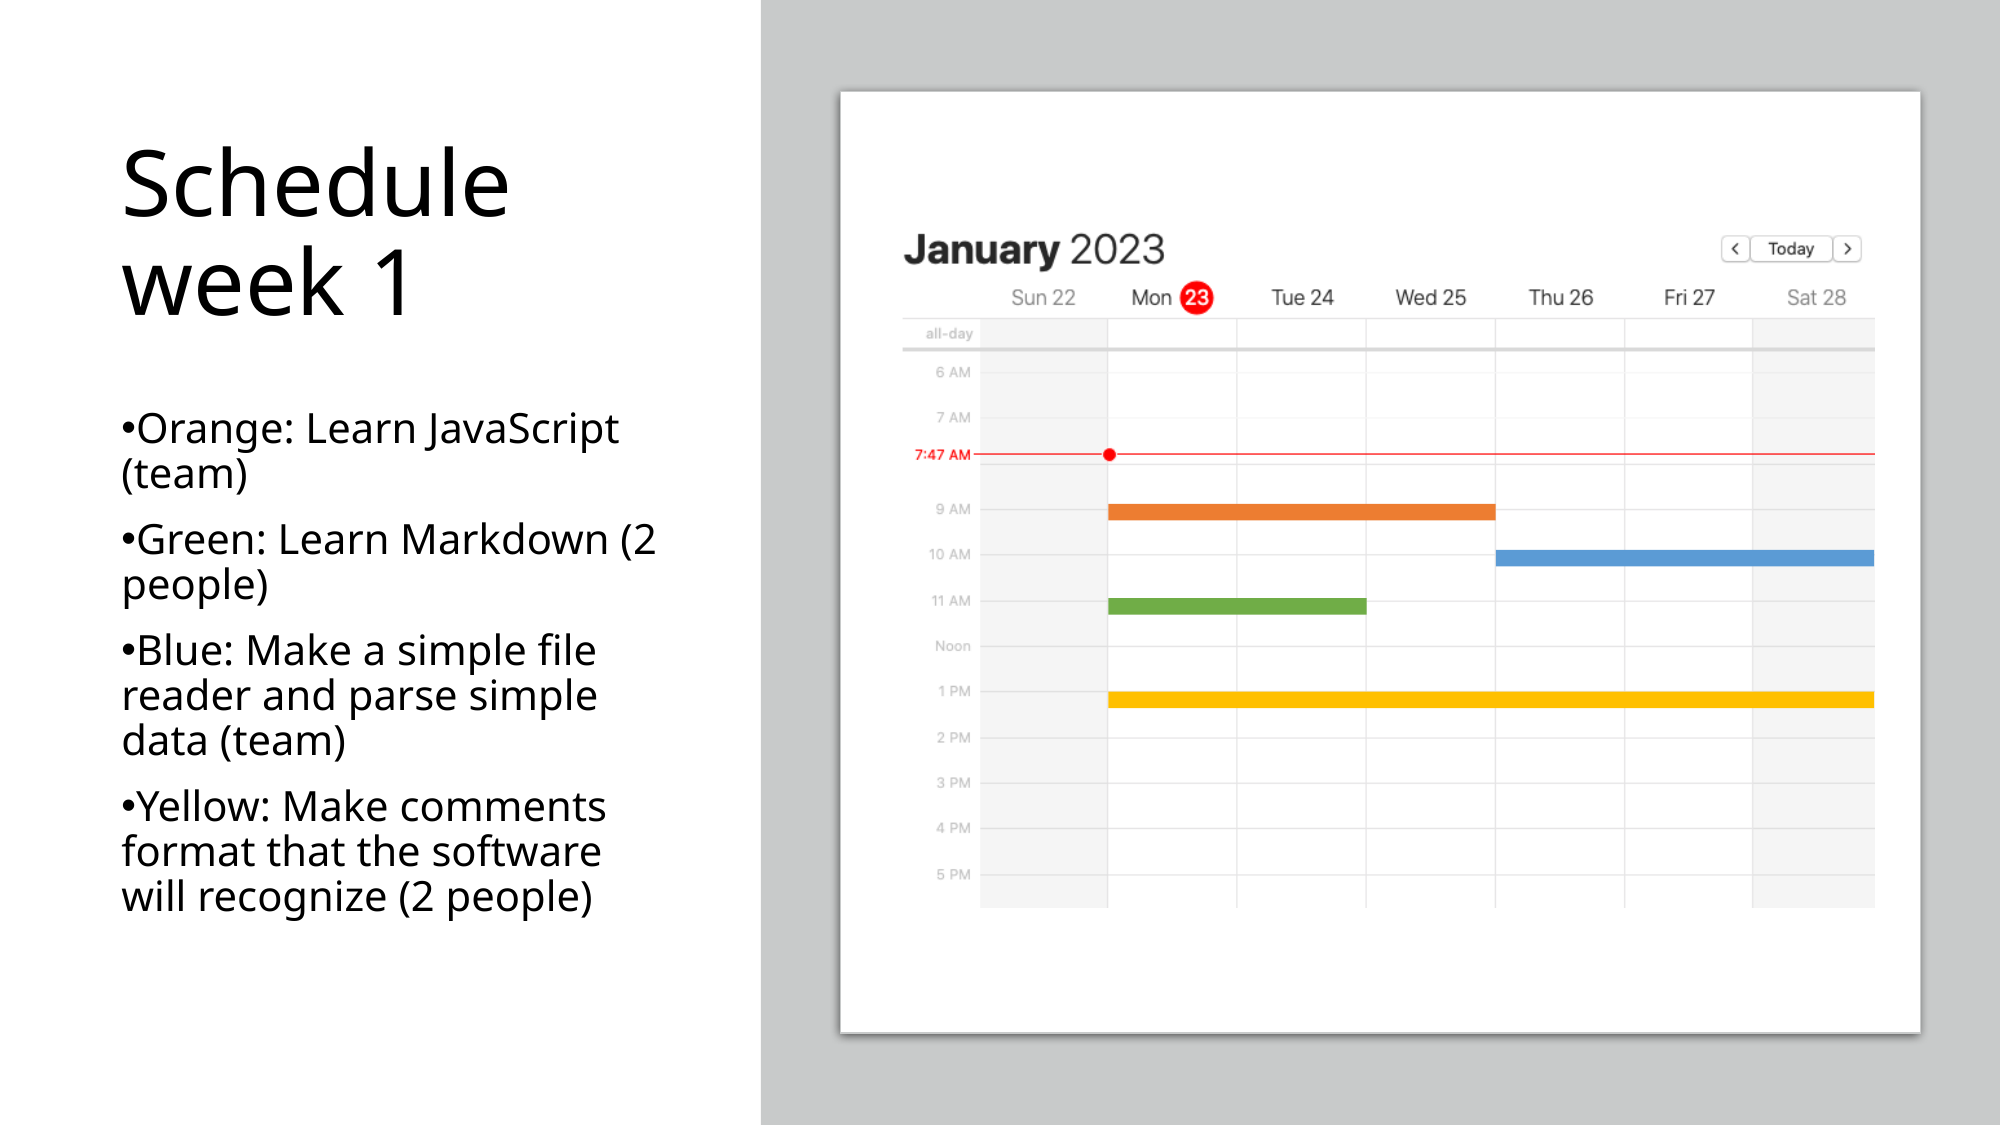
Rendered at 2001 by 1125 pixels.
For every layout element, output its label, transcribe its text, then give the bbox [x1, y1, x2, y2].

text_box [760, 0, 2000, 1125]
title Schedule week 1 [106, 103, 682, 370]
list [886, 216, 1875, 908]
text_box [839, 90, 1922, 1034]
list Orange: Learn JavaScript (team) Green: Learn Markdown (2 people) Blue: Make a simple file reader and parse simple data (team) Yellow: Make comments format that the software will recognize (2 people) [106, 399, 682, 1021]
